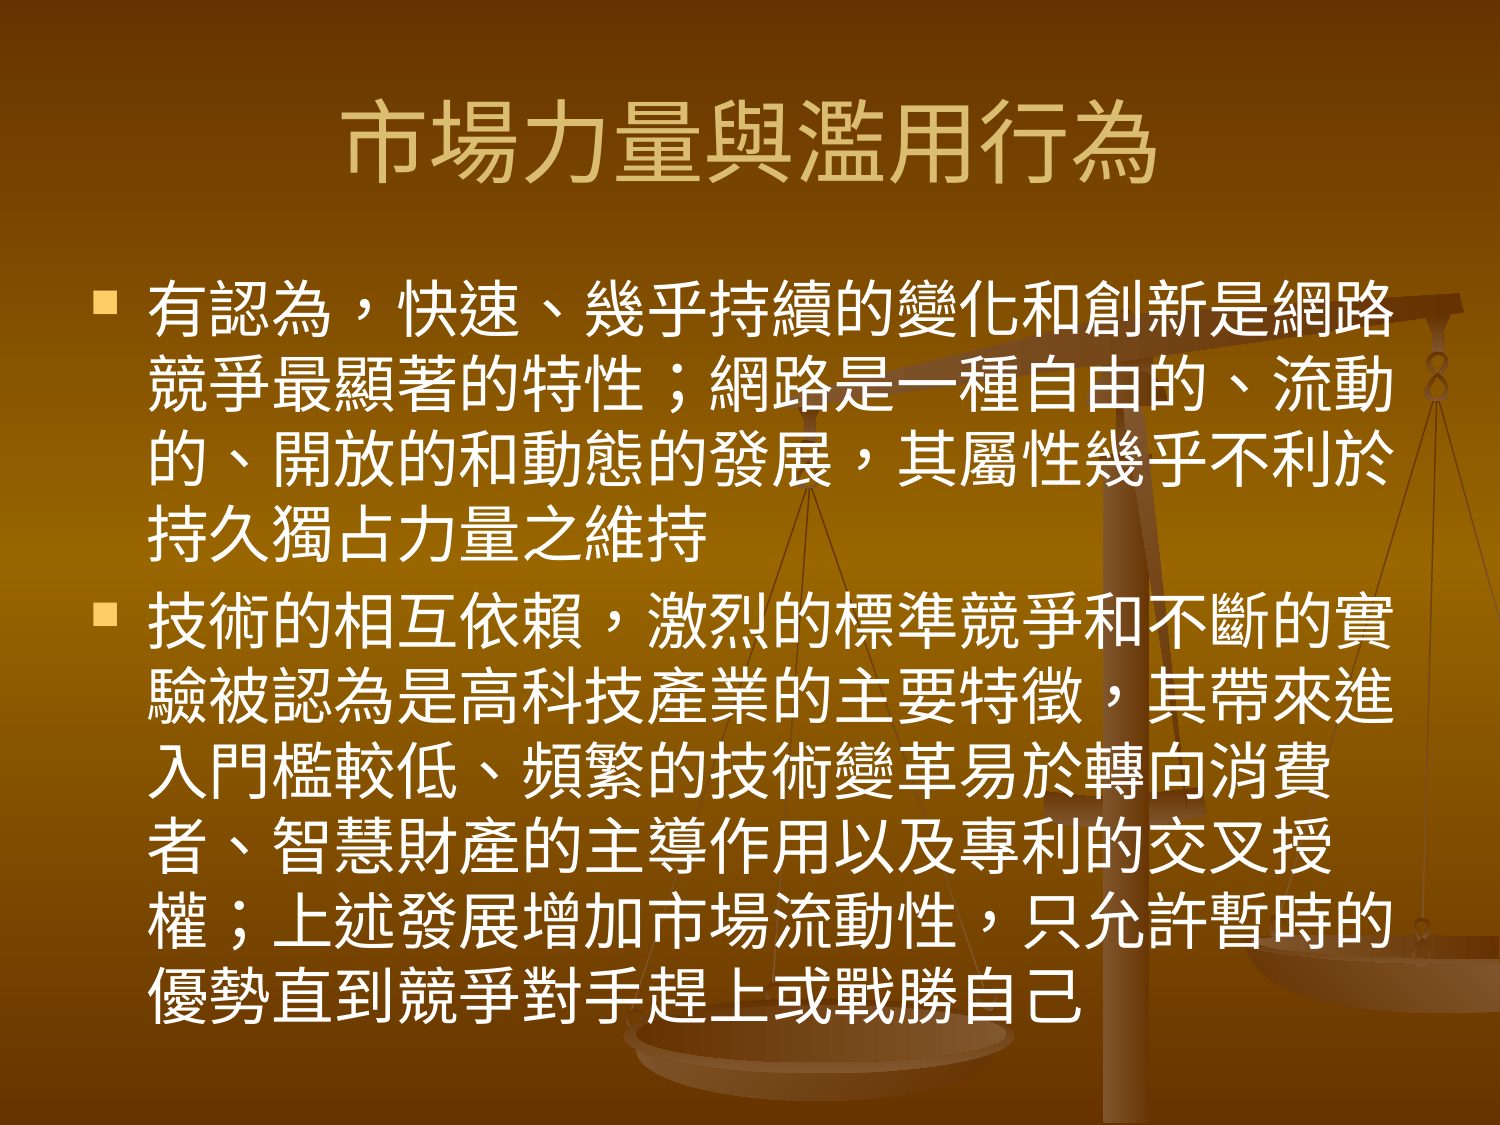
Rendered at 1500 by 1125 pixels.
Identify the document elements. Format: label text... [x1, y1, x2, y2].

title 市場力量與濫用行為 [74, 45, 1426, 234]
list 有認為，快速、幾乎持續的變化和創新是網路競爭最顯著的特性；網路是一種自由的、流動的、開放的和動態的發展，其屬性幾乎不利於持久獨占力量之維持 技術的相互依賴，激烈的標準競爭和不斷的實驗被認為是高科技產業的主要特徵，其帶來進入門檻較低、頻繁的技術變革易於轉向消費者、智慧財產的主導作用以及專利的交叉授權；上述發展增加市場流動性，只允許暫時的優勢直到競爭對手趕上或戰勝自己 [74, 262, 1426, 1048]
